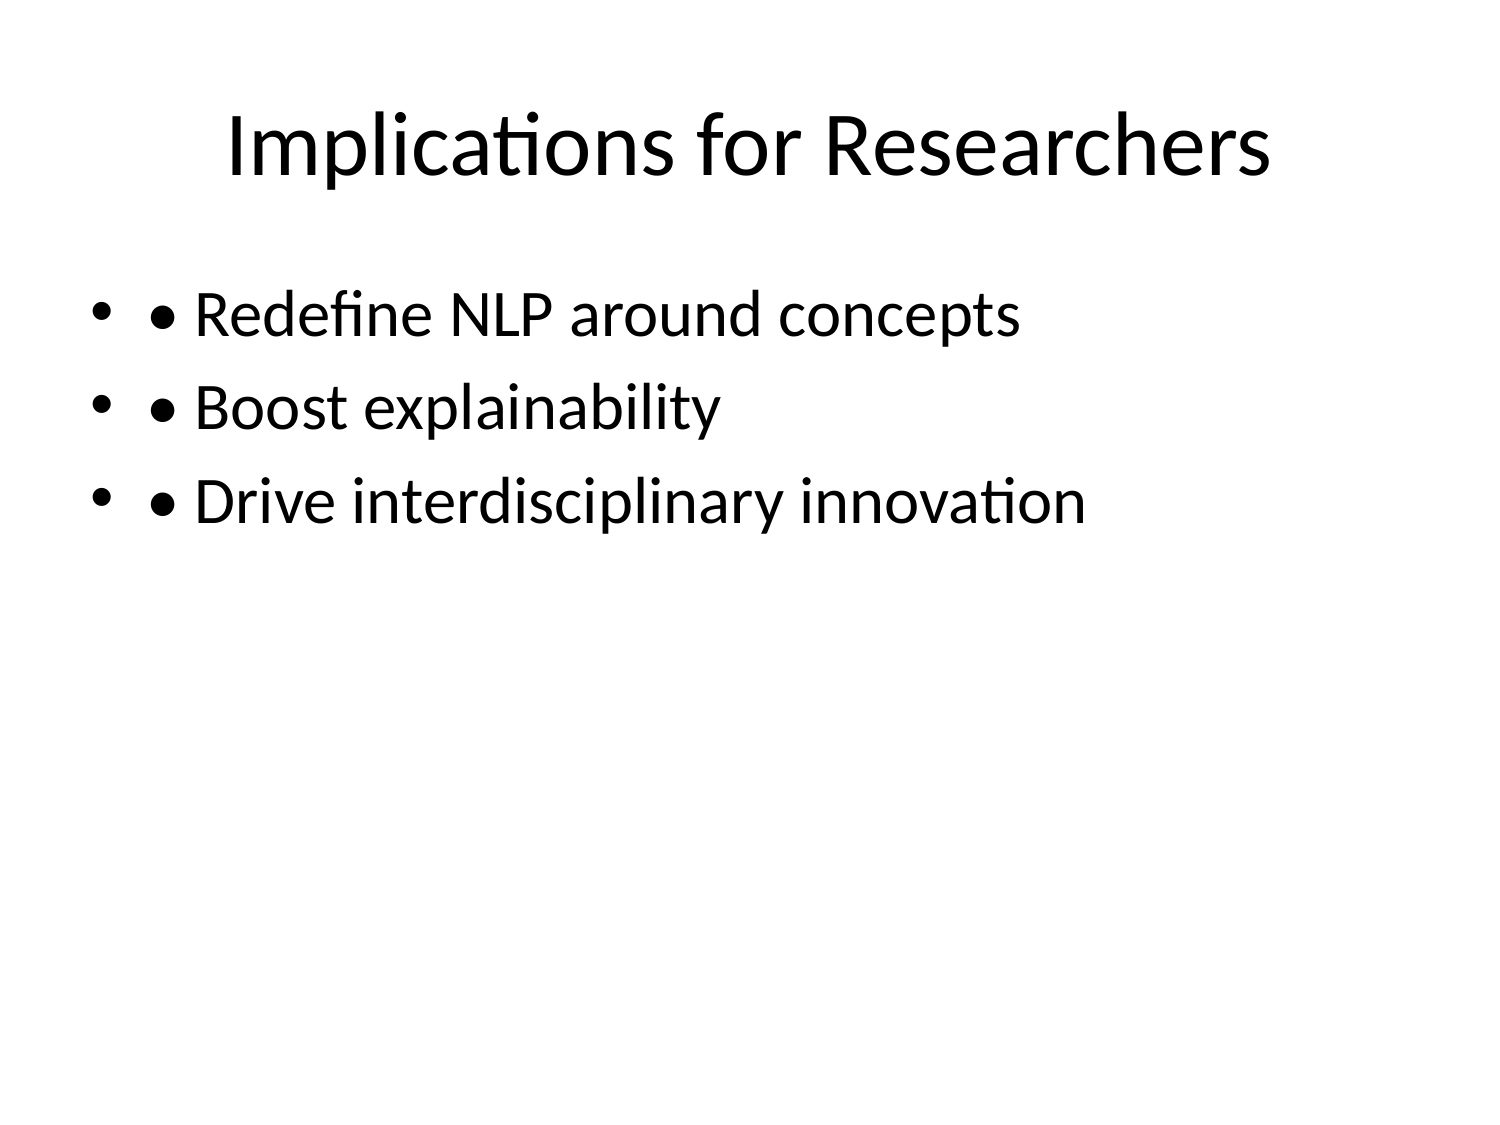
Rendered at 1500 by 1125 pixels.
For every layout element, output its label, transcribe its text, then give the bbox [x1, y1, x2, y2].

list • Redefine NLP around concepts • Boost explainability • Drive interdisciplinary innovation [75, 262, 1425, 1005]
title Implications for Researchers [75, 45, 1425, 233]
